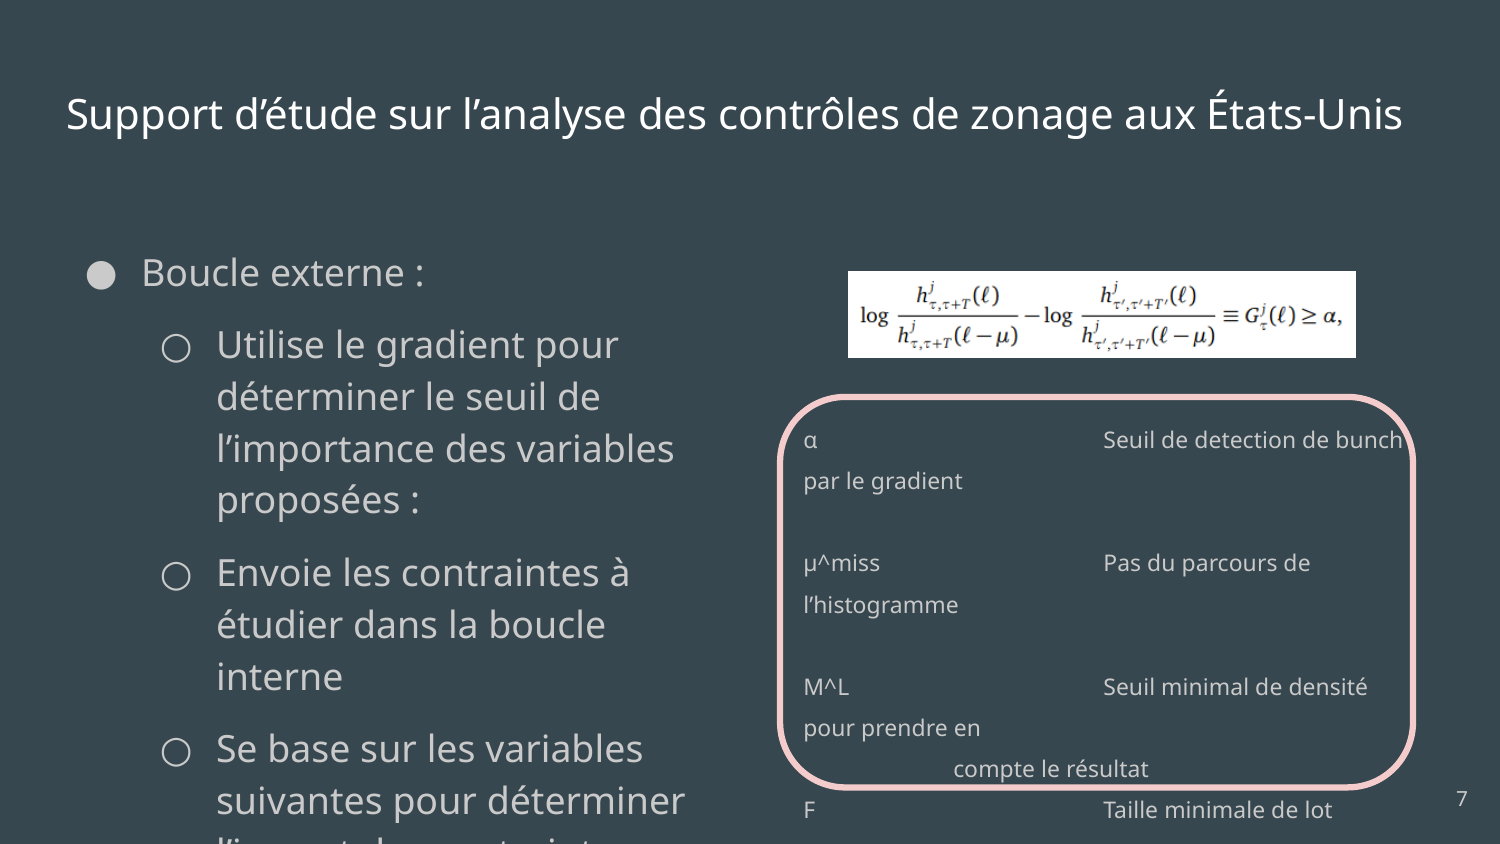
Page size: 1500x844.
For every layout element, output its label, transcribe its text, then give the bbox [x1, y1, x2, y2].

picture [848, 270, 1356, 359]
slide_number ‹#› [1392, 767, 1483, 833]
list Boucle externe : Utilise le gradient pour déterminer le seuil de l’importance des variables proposées : Envoie les contraintes à étudier dans la boucle interne Se base sur les variables suivantes pour déterminer l’impact des contraintes : [51, 227, 729, 788]
title Support d’étude sur l’analyse des contrôles de zonage aux États-Unis [51, 72, 1449, 167]
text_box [779, 396, 1425, 788]
